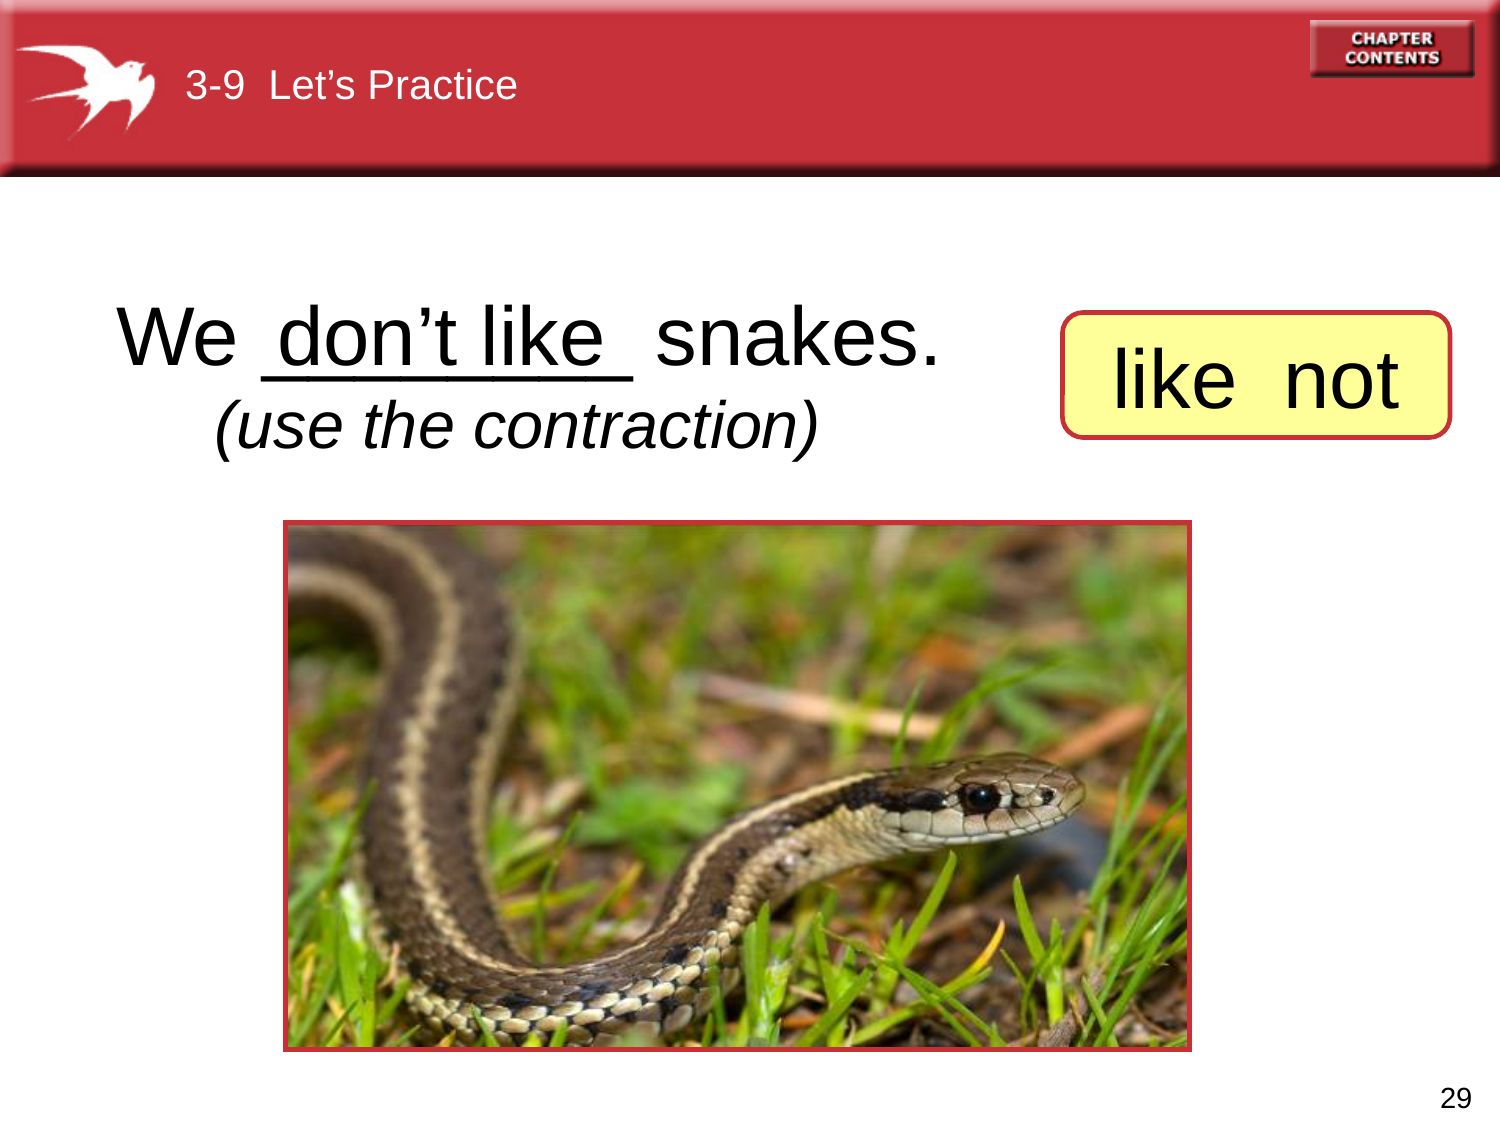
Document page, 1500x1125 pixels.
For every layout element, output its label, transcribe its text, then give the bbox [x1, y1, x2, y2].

picture [287, 524, 1188, 1048]
text_box We ________ snakes. [622, 275, 959, 390]
text_box don’t like [262, 275, 622, 374]
text_box 3-9 Let’s Practice [170, 50, 1343, 115]
slide_number 29 [1137, 1071, 1488, 1125]
text_box like not [1062, 312, 1450, 438]
text_box (use the contraction) [199, 374, 837, 470]
text_box We ________ snakes. [101, 275, 262, 390]
picture [0, 0, 1500, 177]
